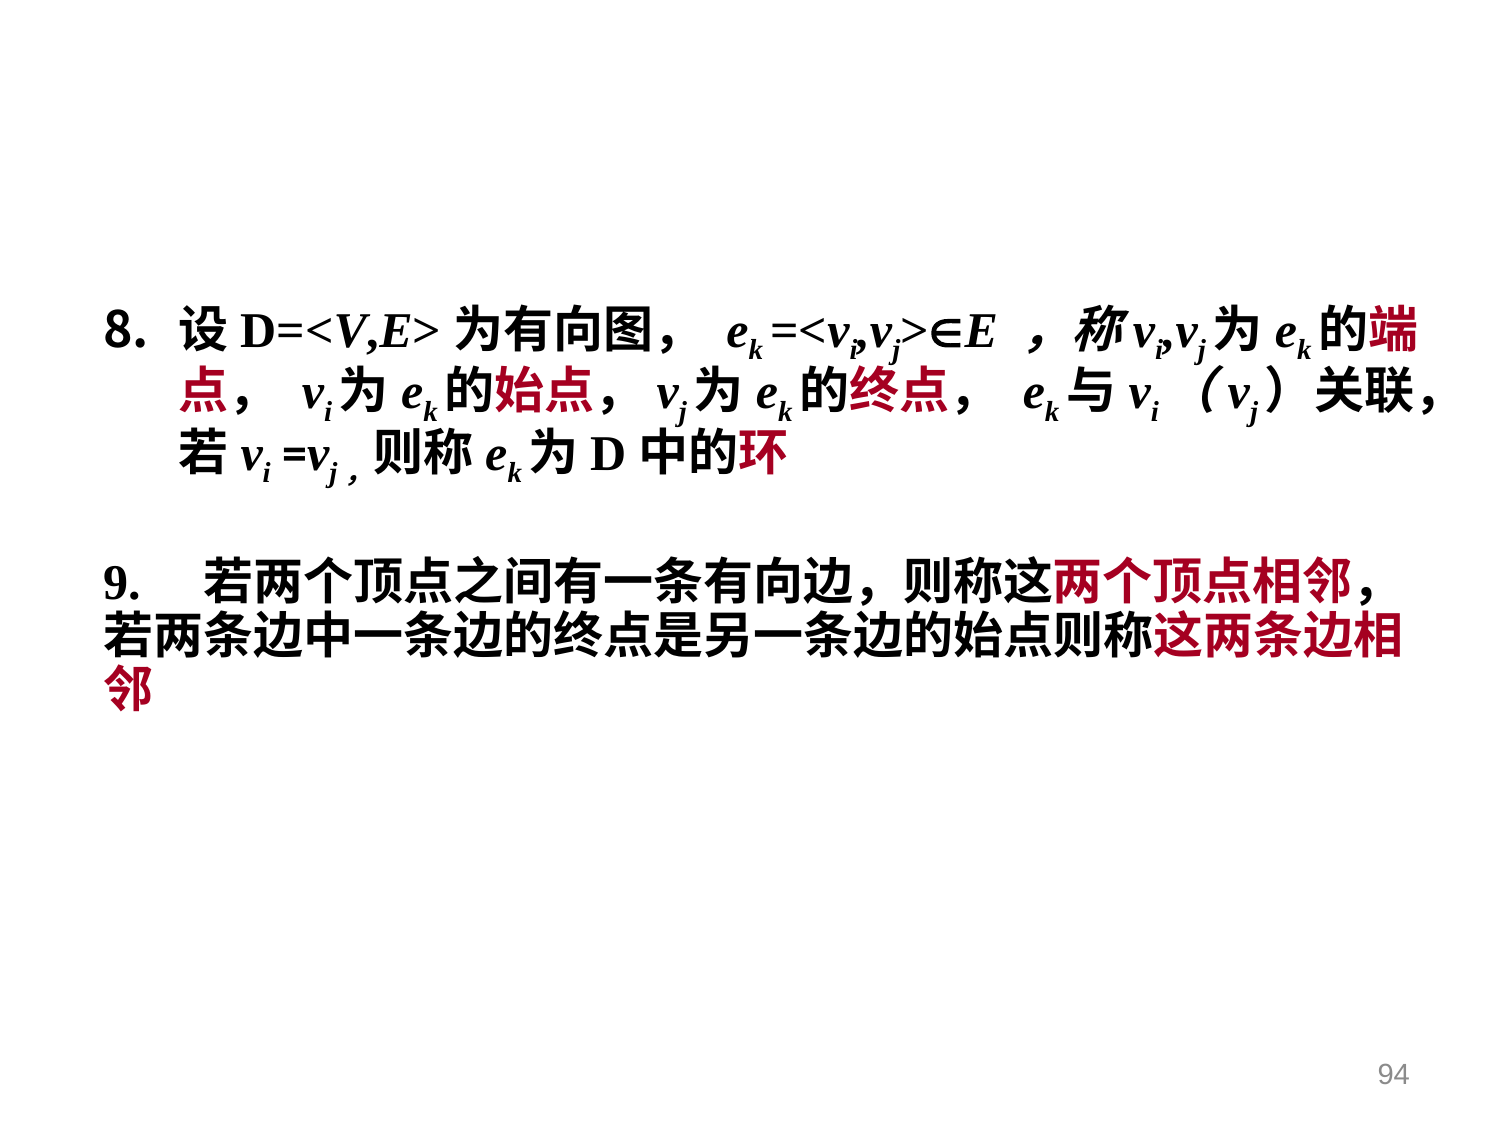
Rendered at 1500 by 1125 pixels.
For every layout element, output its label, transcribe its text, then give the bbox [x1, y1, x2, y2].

list 设D=<V,E>为有向图， ek =<vi,vj>E ，称vi,vj为ek的端点， vi为ek的始点，vj为ek的终点， ek与vi（vj）关联，若vi =vj，则称ek为D中的环 9. 若两个顶点之间有一条有向边，则称这两个顶点相邻，若两条边中一条边的终点是另一条边的始点则称这两条边相邻 [88, 290, 1439, 1125]
